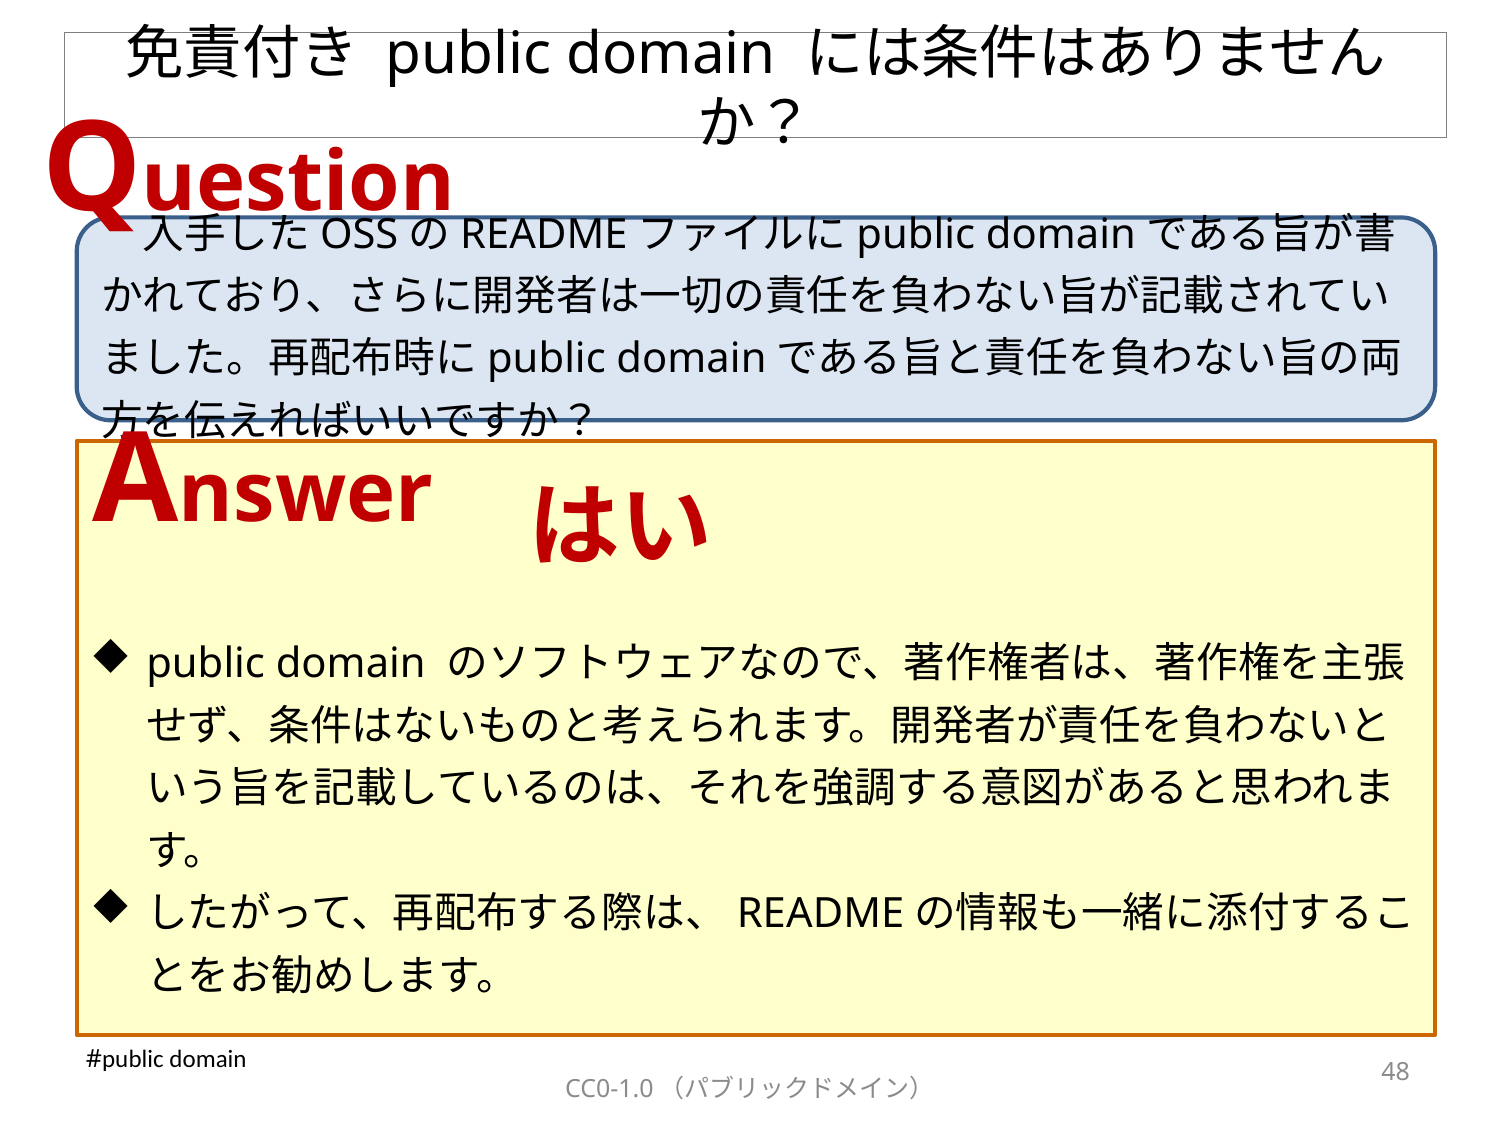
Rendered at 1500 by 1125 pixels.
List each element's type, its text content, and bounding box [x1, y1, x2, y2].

text_box #public domain [71, 1035, 262, 1080]
title 免責付き public domain には条件はありませんか？ [64, 32, 1447, 138]
footer CC0-1.0（パブリックドメイン） [512, 1057, 988, 1118]
list public domain のソフトウェアなので、著作権者は、著作権を主張せず、条件はないものと考えられます。開発者が責任を負わないという旨を記載しているのは、それを強調する意図があると思われます。 したがって、再配布する際は、READMEの情報も一緒に添付することをお勧めします。 [75, 616, 1436, 1035]
slide_number 47 [1074, 1042, 1425, 1103]
text_box Answer [77, 389, 449, 555]
text_box Question [27, 78, 471, 243]
text_box 入手したOSSのREADMEファイルにpublic domainである旨が書かれており、さらに開発者は一切の責任を負わない旨が記載されていました。再配布時にpublic domainである旨と責任を負わない旨の両方を伝えればいいですか？ [74, 215, 1438, 423]
text_box [75, 439, 1437, 1037]
text_box はい [513, 459, 1128, 585]
